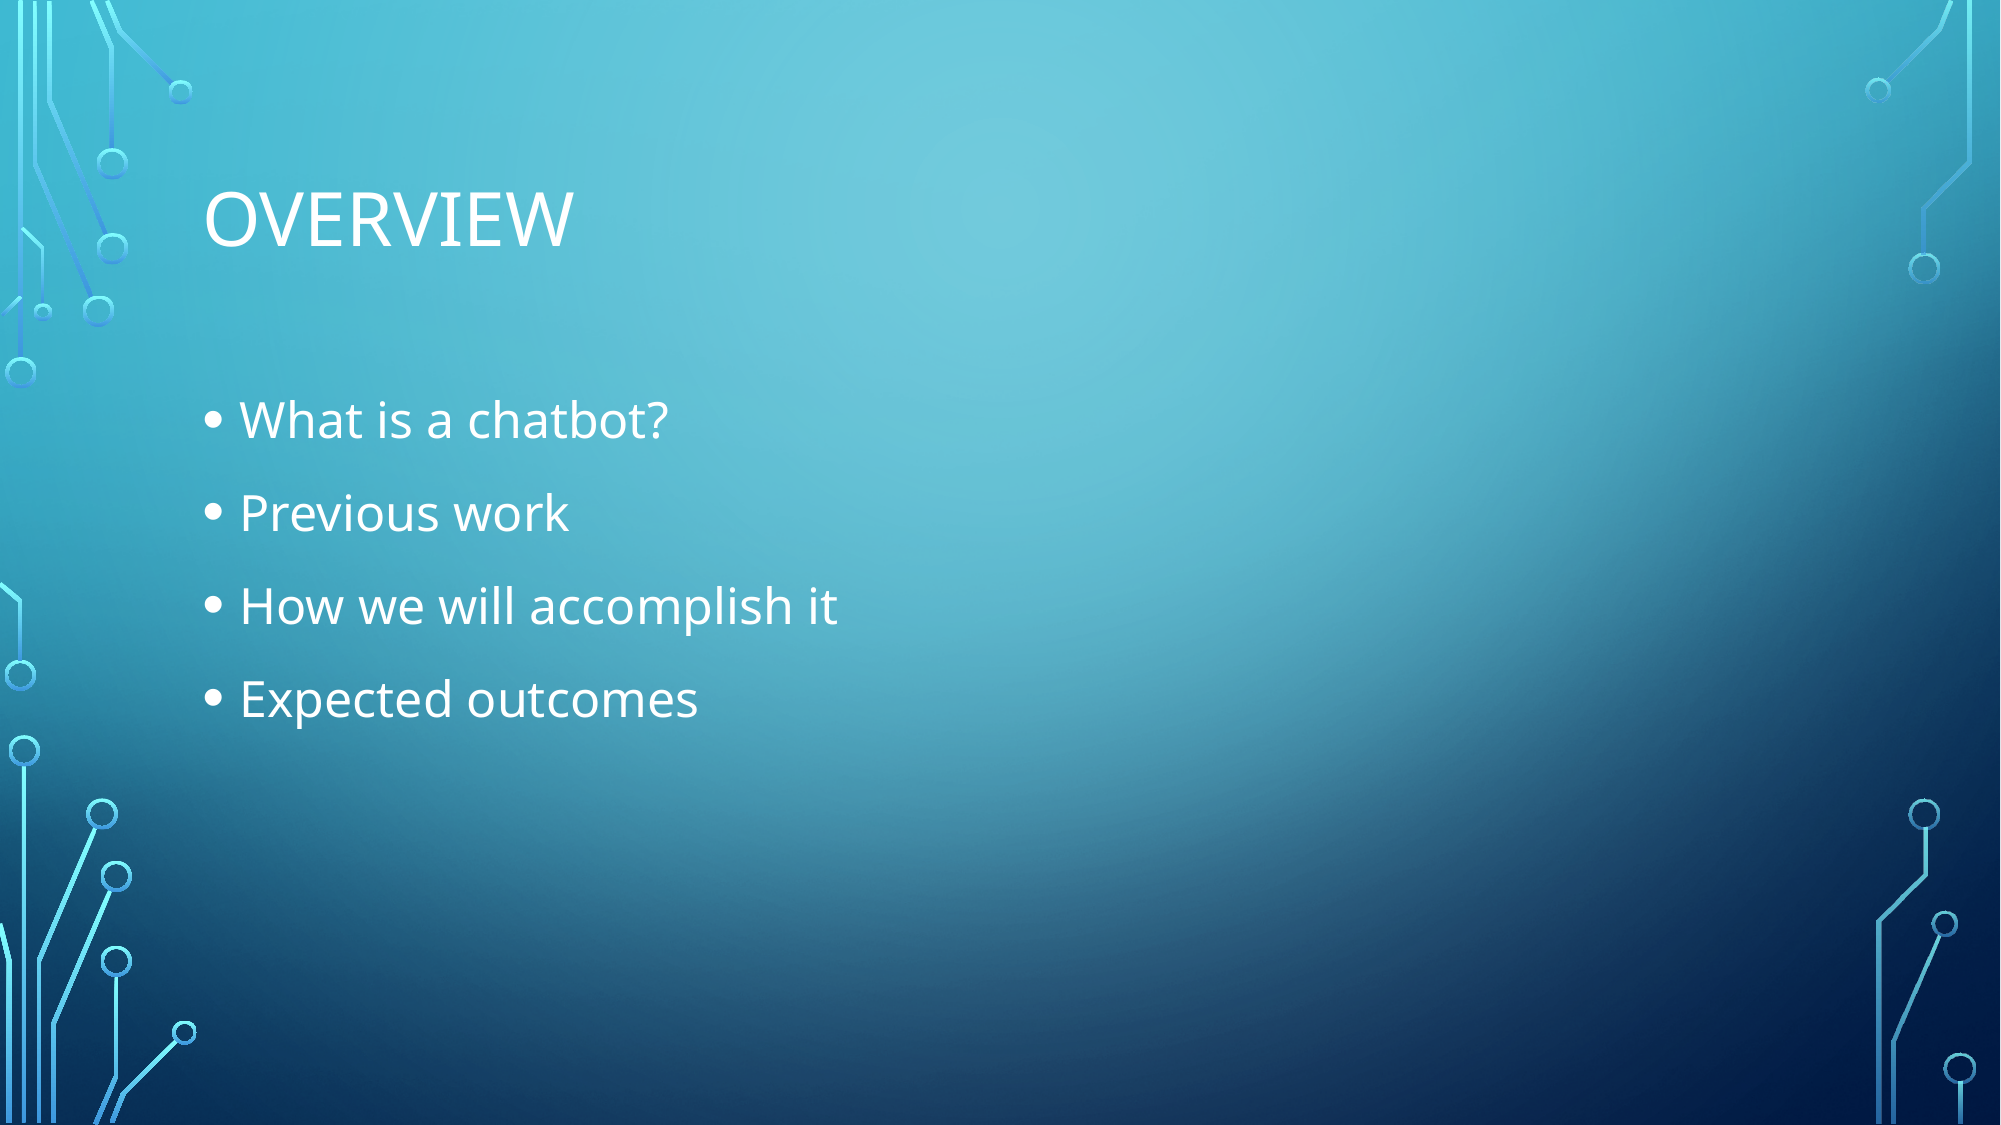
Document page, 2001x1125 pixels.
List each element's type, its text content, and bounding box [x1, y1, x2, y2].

list What is a chatbot? Previous work How we will accomplish it Expected outcomes [187, 369, 1813, 950]
title Overview [187, 101, 1813, 344]
